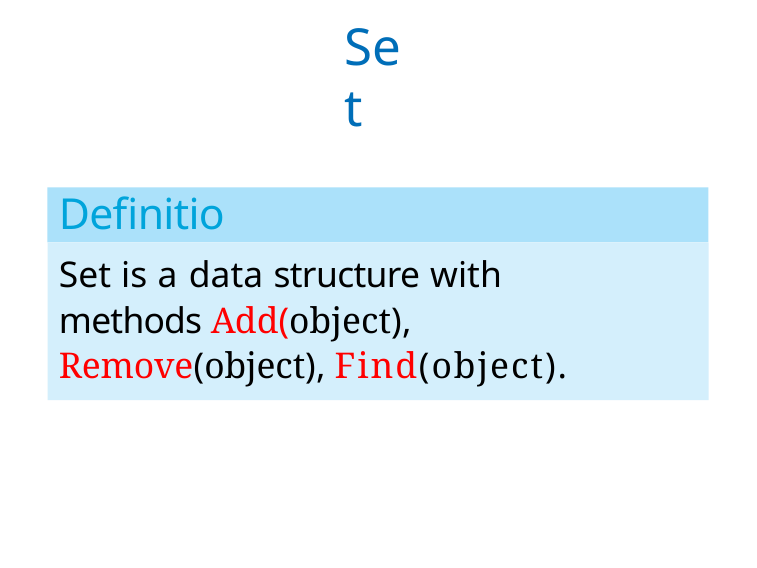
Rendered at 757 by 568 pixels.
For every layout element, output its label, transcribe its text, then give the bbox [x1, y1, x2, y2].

text_box [226, 187, 709, 242]
text_box Set is a data structure with methods Add(object), Remove(object), Find(object). [56, 247, 579, 386]
text_box [47, 242, 709, 401]
text_box Definition [56, 184, 226, 242]
text_box [47, 187, 56, 242]
text_box Set [342, 12, 414, 137]
